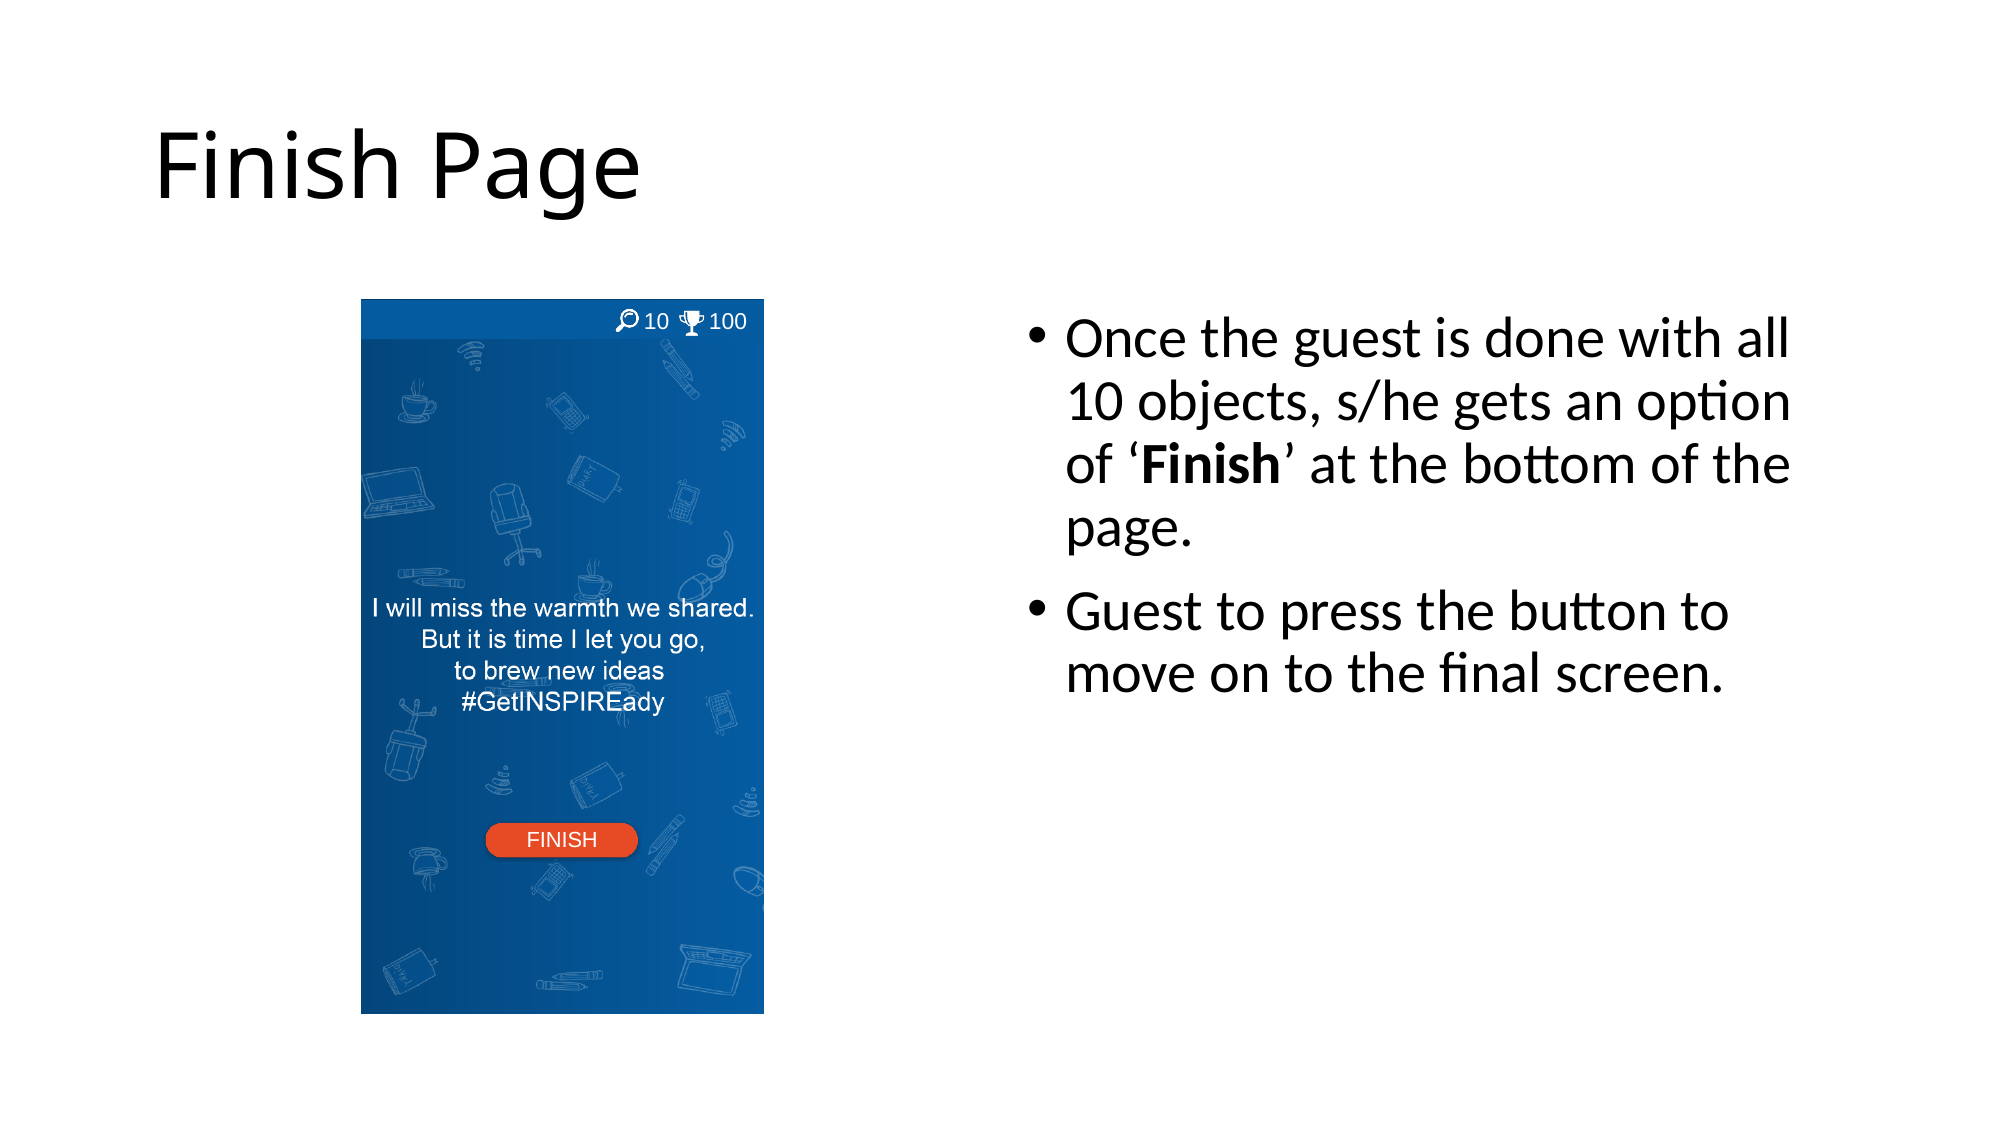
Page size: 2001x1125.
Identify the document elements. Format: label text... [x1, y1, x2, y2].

list Once the guest is done with all 10 objects, s/he gets an option of ‘Finish’ at the bottom of the page. Guest to press the button to move on to the final screen. [1012, 299, 1863, 1014]
title Finish Page [137, 59, 1863, 278]
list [361, 342, 764, 1014]
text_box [477, 818, 648, 862]
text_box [357, 297, 767, 342]
